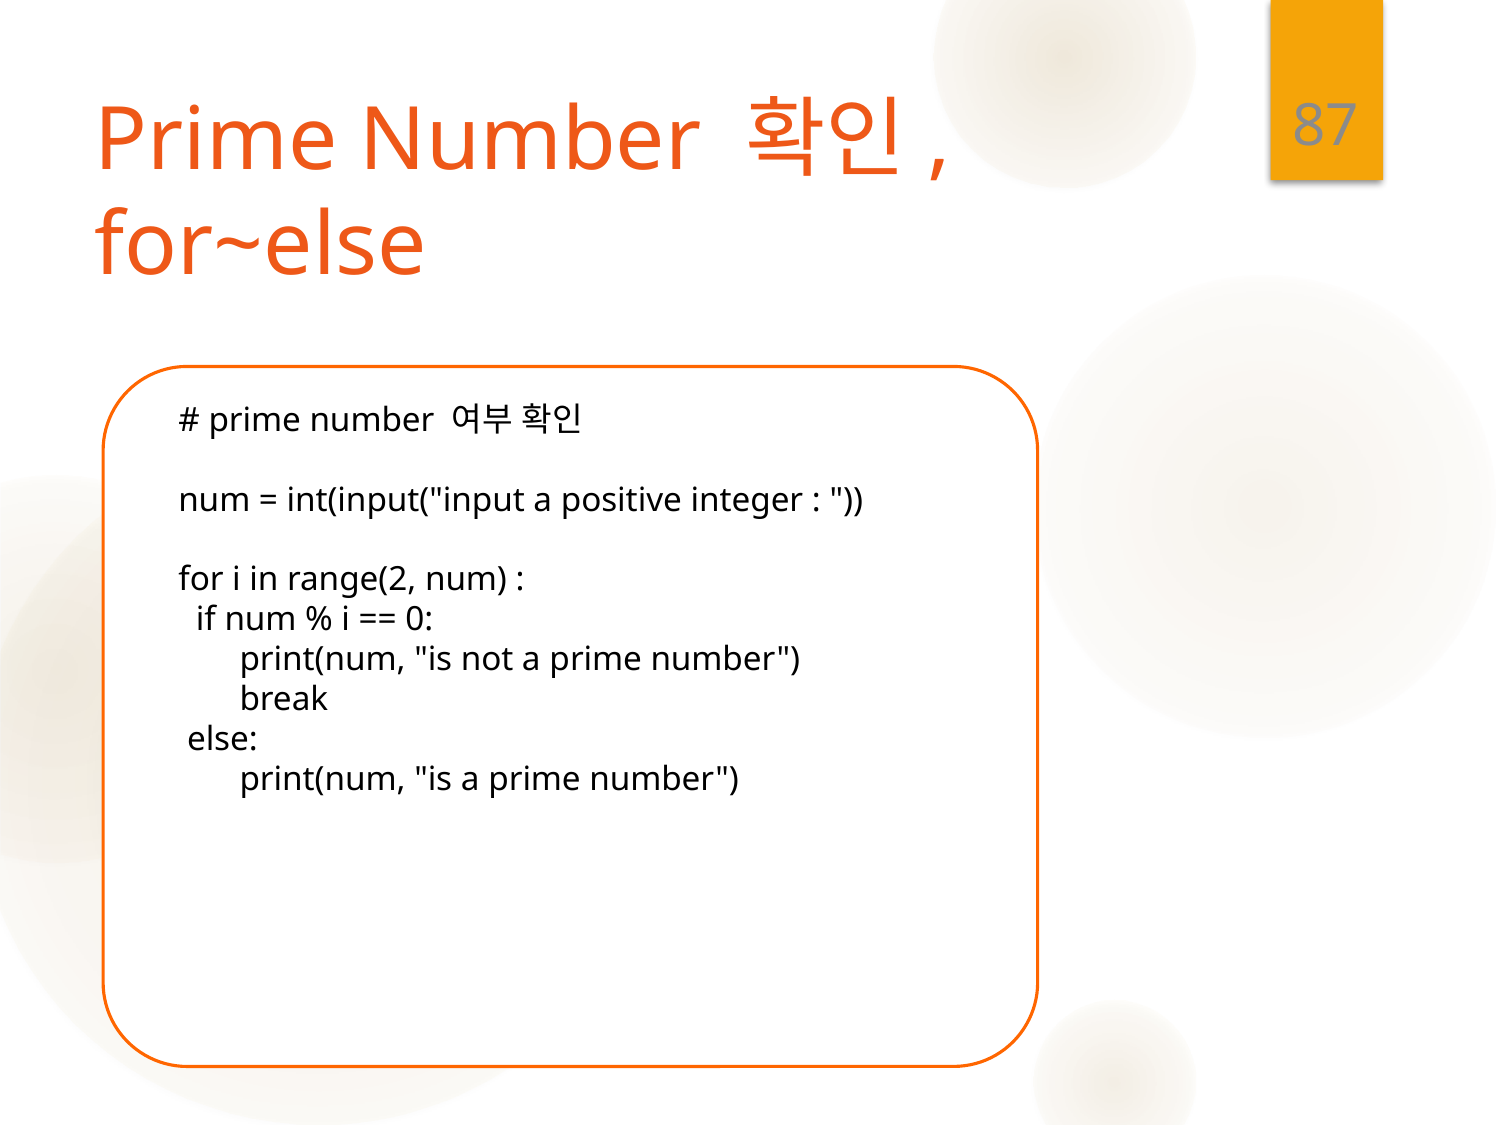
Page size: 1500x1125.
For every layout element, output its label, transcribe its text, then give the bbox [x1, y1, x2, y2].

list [431, 543, 941, 819]
slide_number 87 [1273, 48, 1378, 175]
title Prime Number 확인, for~else [79, 74, 1237, 304]
text_box # prime number 여부 확인 num = int(input("input a positive integer : ")) for i in range(2, num) : if num % i == 0: print(num, "is not a prime number") break else: print(num, "is a prime number") [163, 390, 942, 845]
text_box [103, 366, 1038, 1067]
